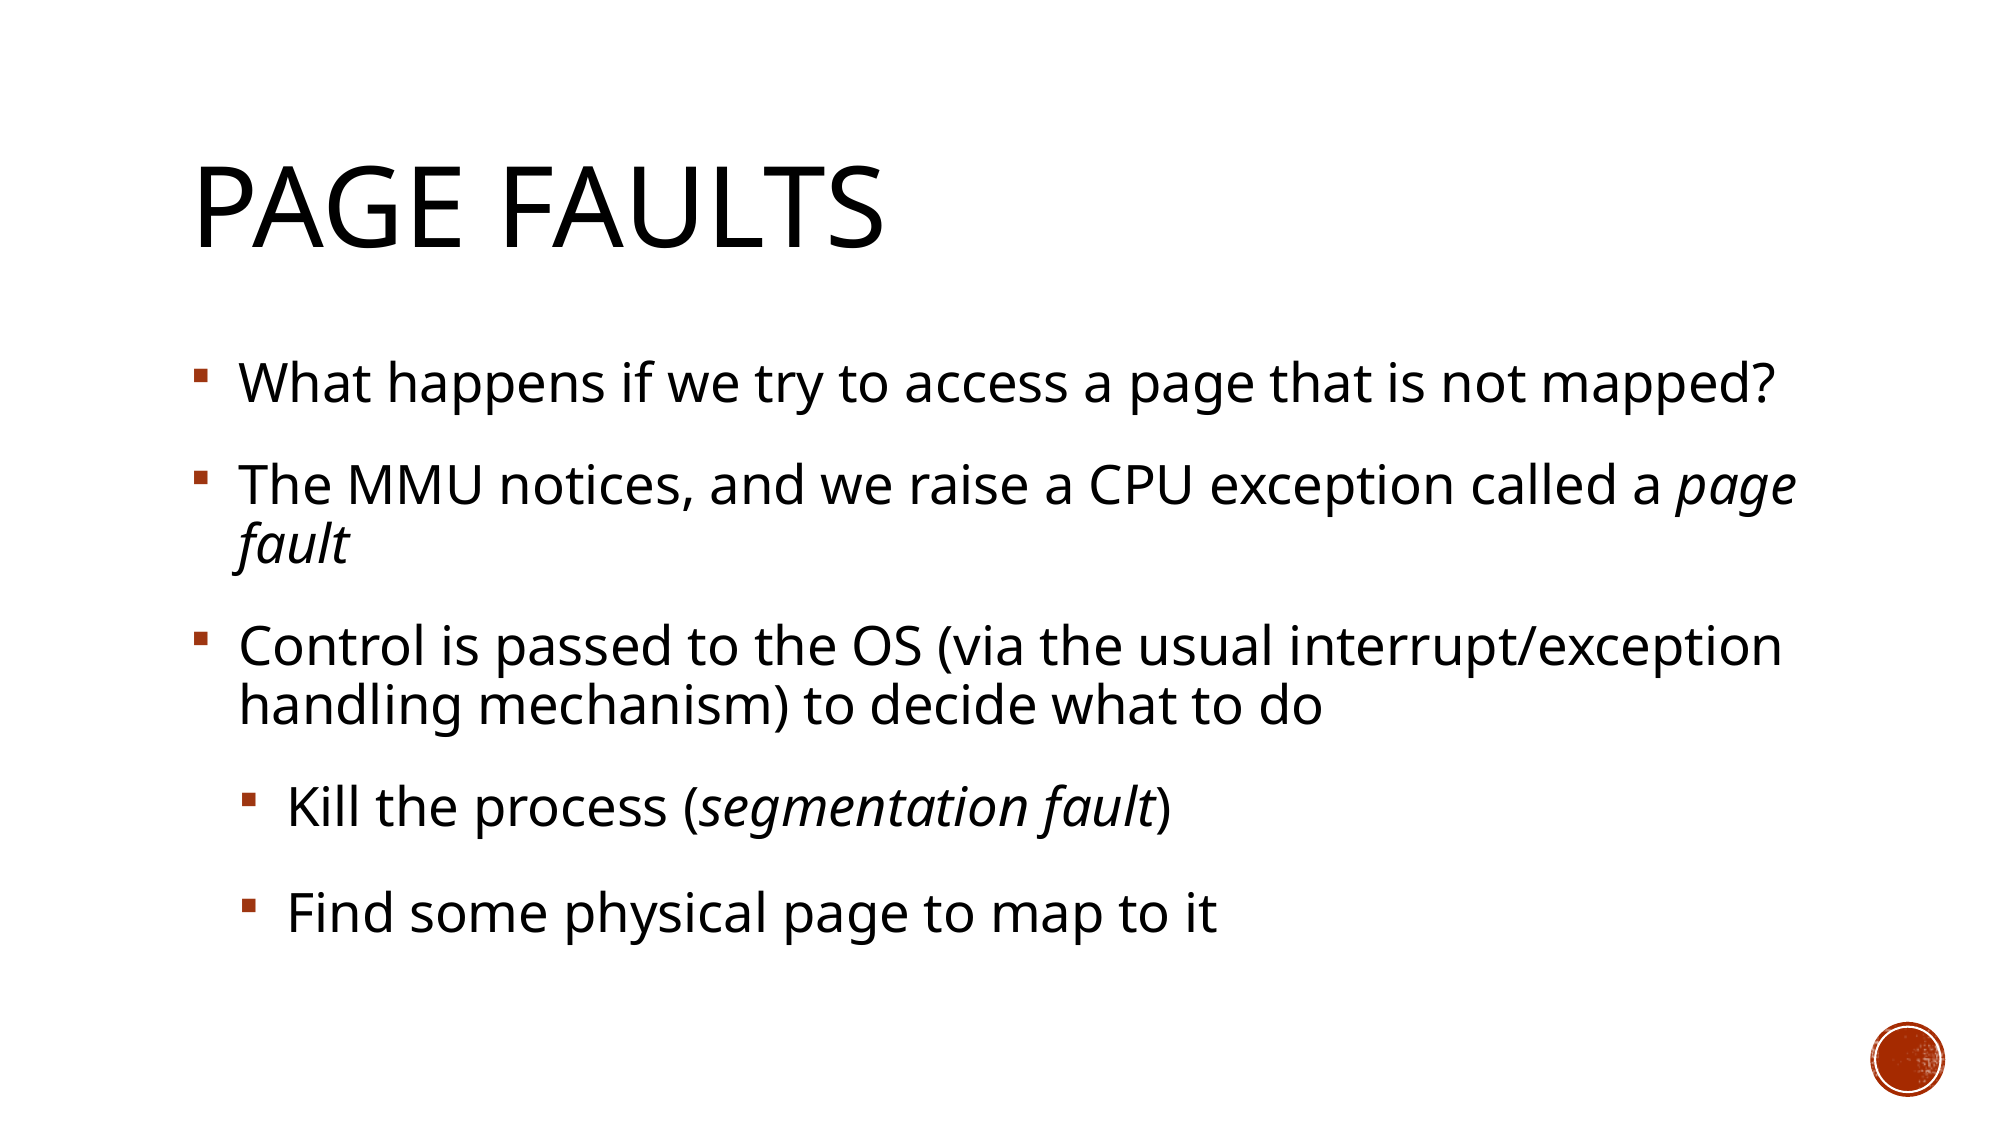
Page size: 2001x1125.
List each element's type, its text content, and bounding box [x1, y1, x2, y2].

list What happens if we try to access a page that is not mapped? The MMU notices, and we raise a CPU exception called a page fault Control is passed to the OS (via the usual interrupt/exception handling mechanism) to decide what to do Kill the process (segmentation fault) Find some physical page to map to it [175, 348, 1826, 1013]
title Page Faults [175, 79, 1826, 344]
